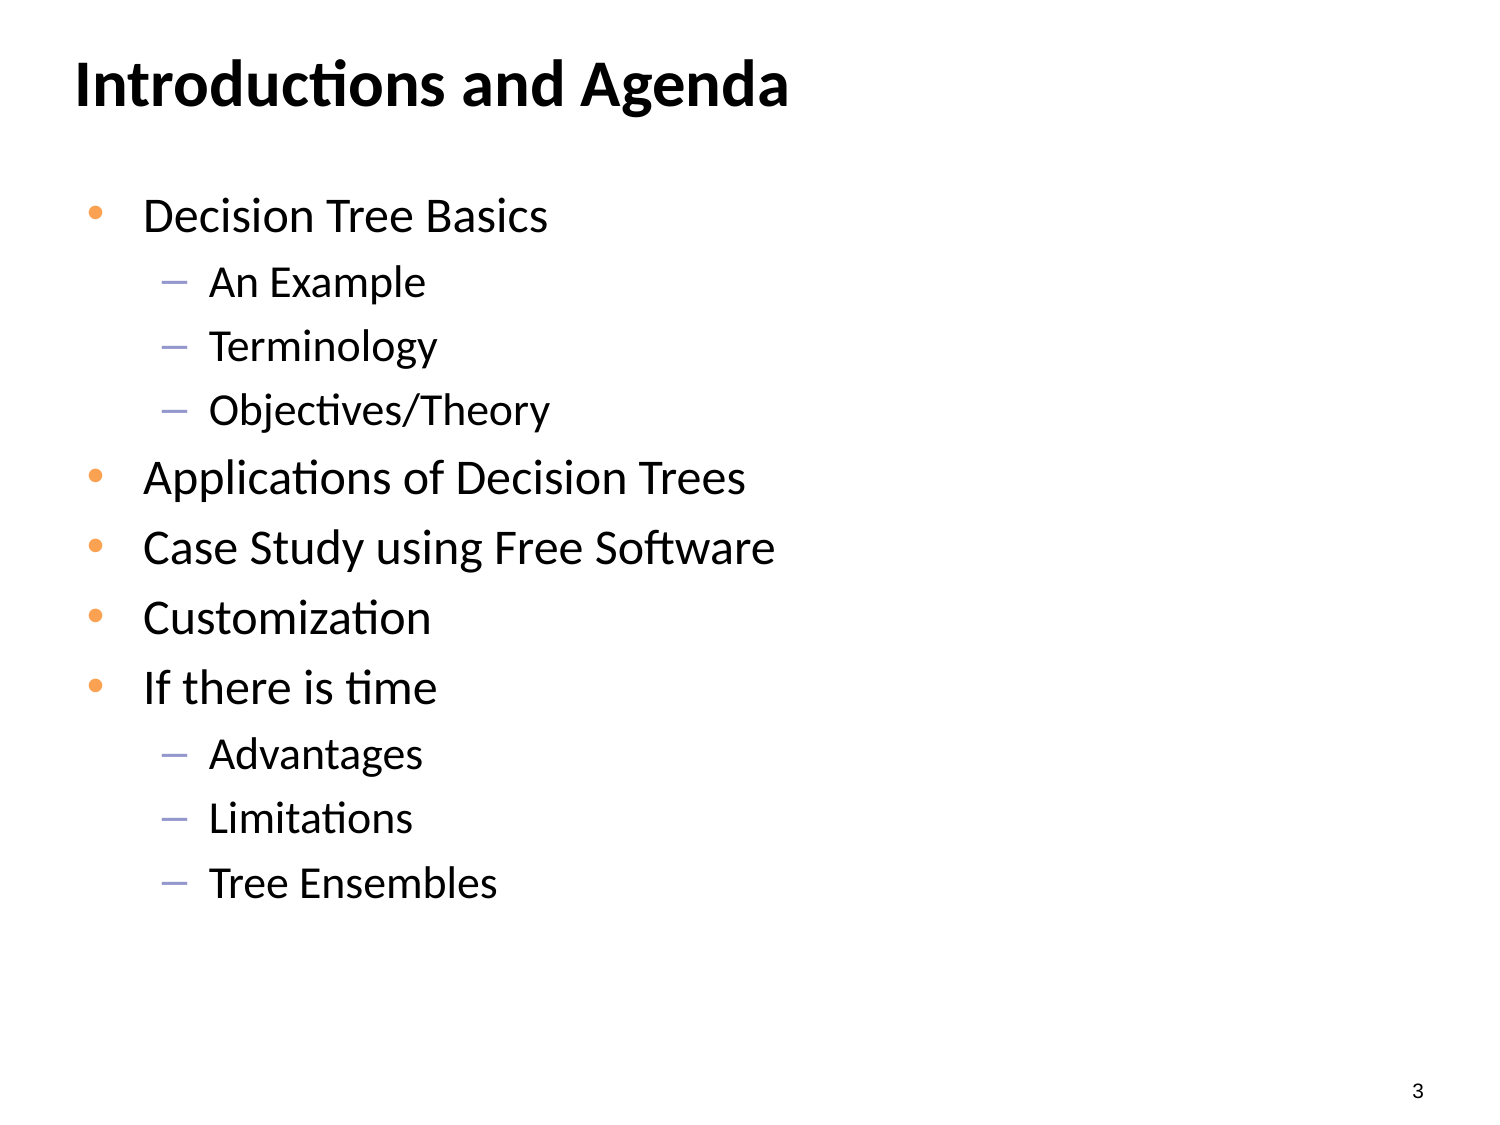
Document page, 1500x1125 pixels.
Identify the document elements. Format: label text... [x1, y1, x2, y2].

title Introductions and Agenda [59, 32, 1432, 129]
list Decision Tree Basics An Example Terminology Objectives/Theory Applications of Decision Trees Case Study using Free Software Customization If there is time Advantages Limitations Tree Ensembles [71, 174, 1429, 1013]
